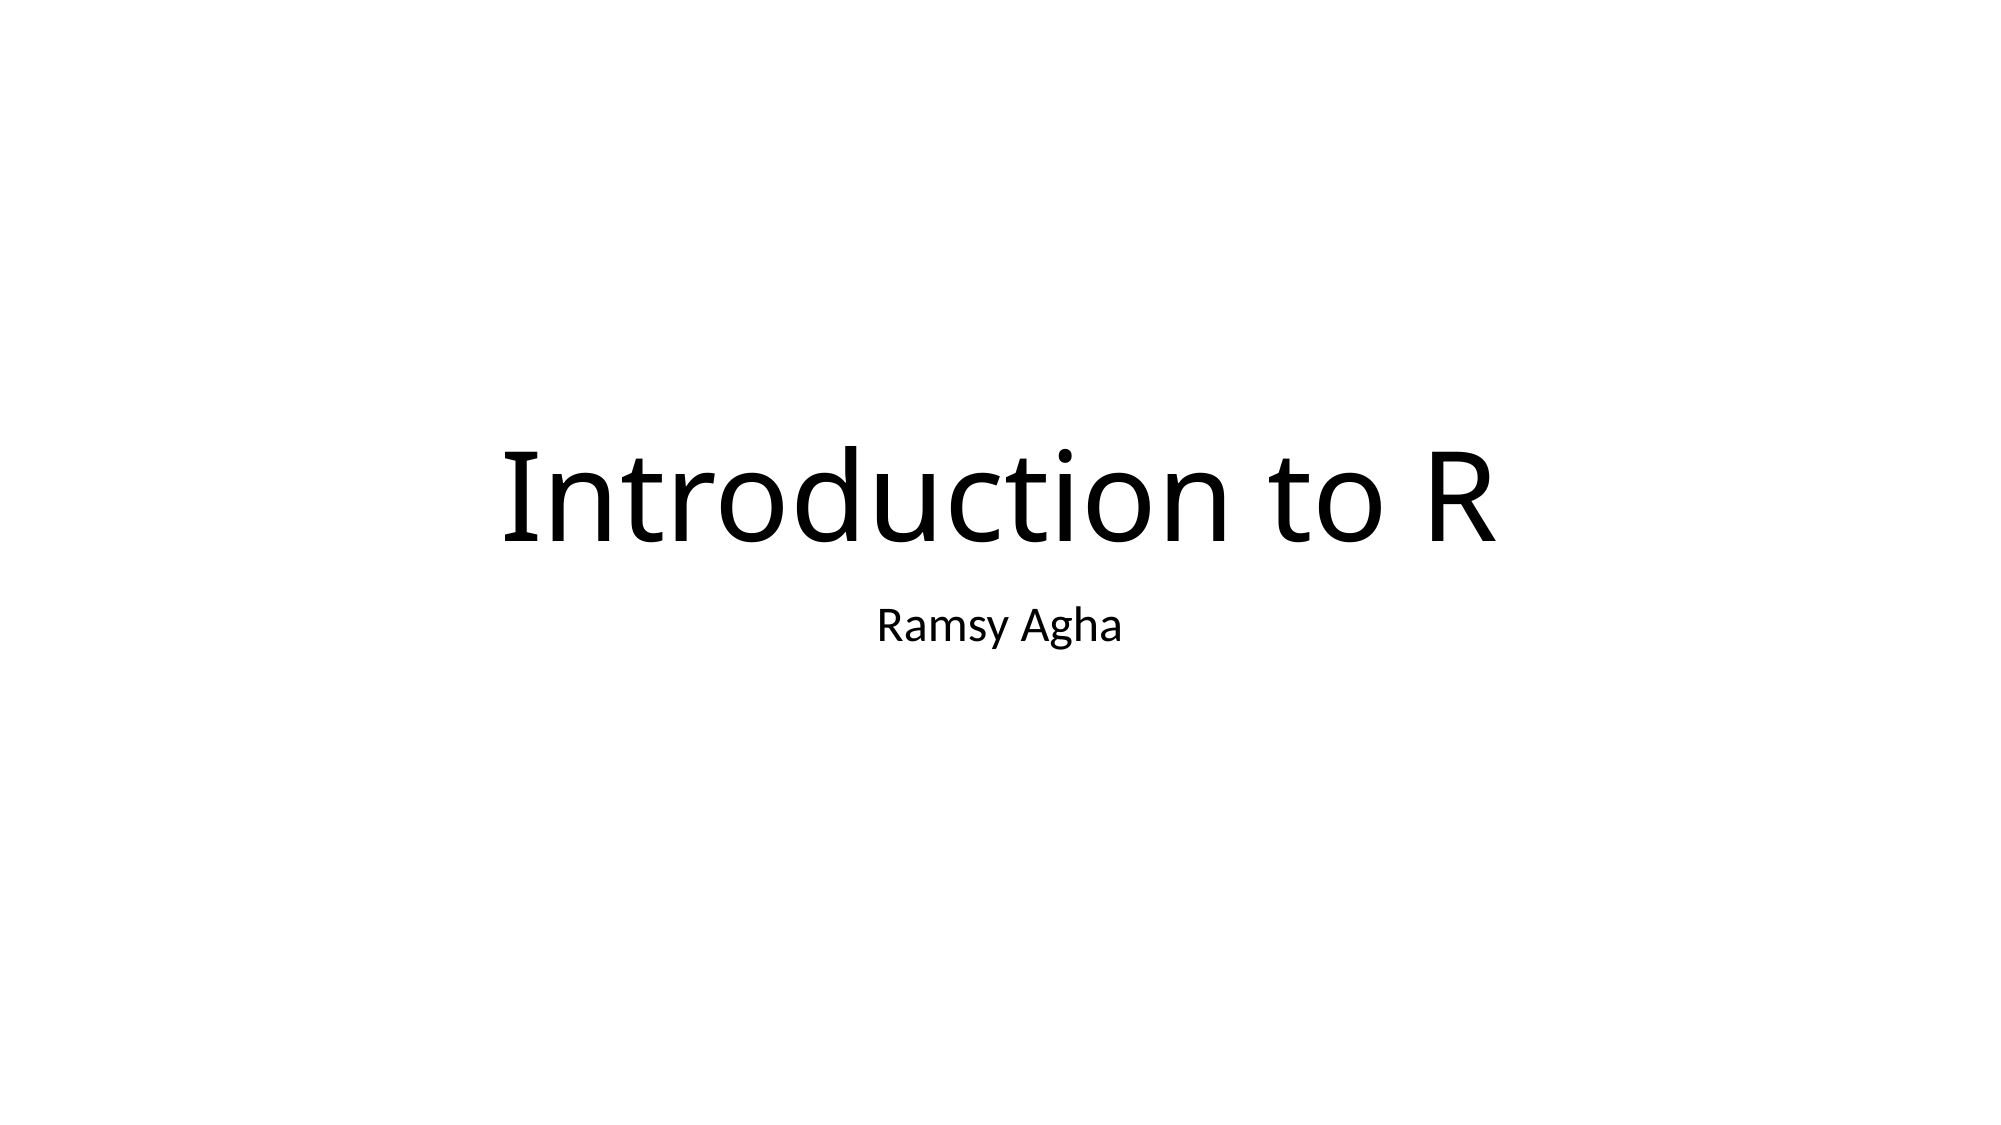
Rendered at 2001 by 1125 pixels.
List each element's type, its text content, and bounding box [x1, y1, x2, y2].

subtitle Ramsy Agha [249, 590, 1750, 863]
title Introduction to R [249, 184, 1750, 576]
